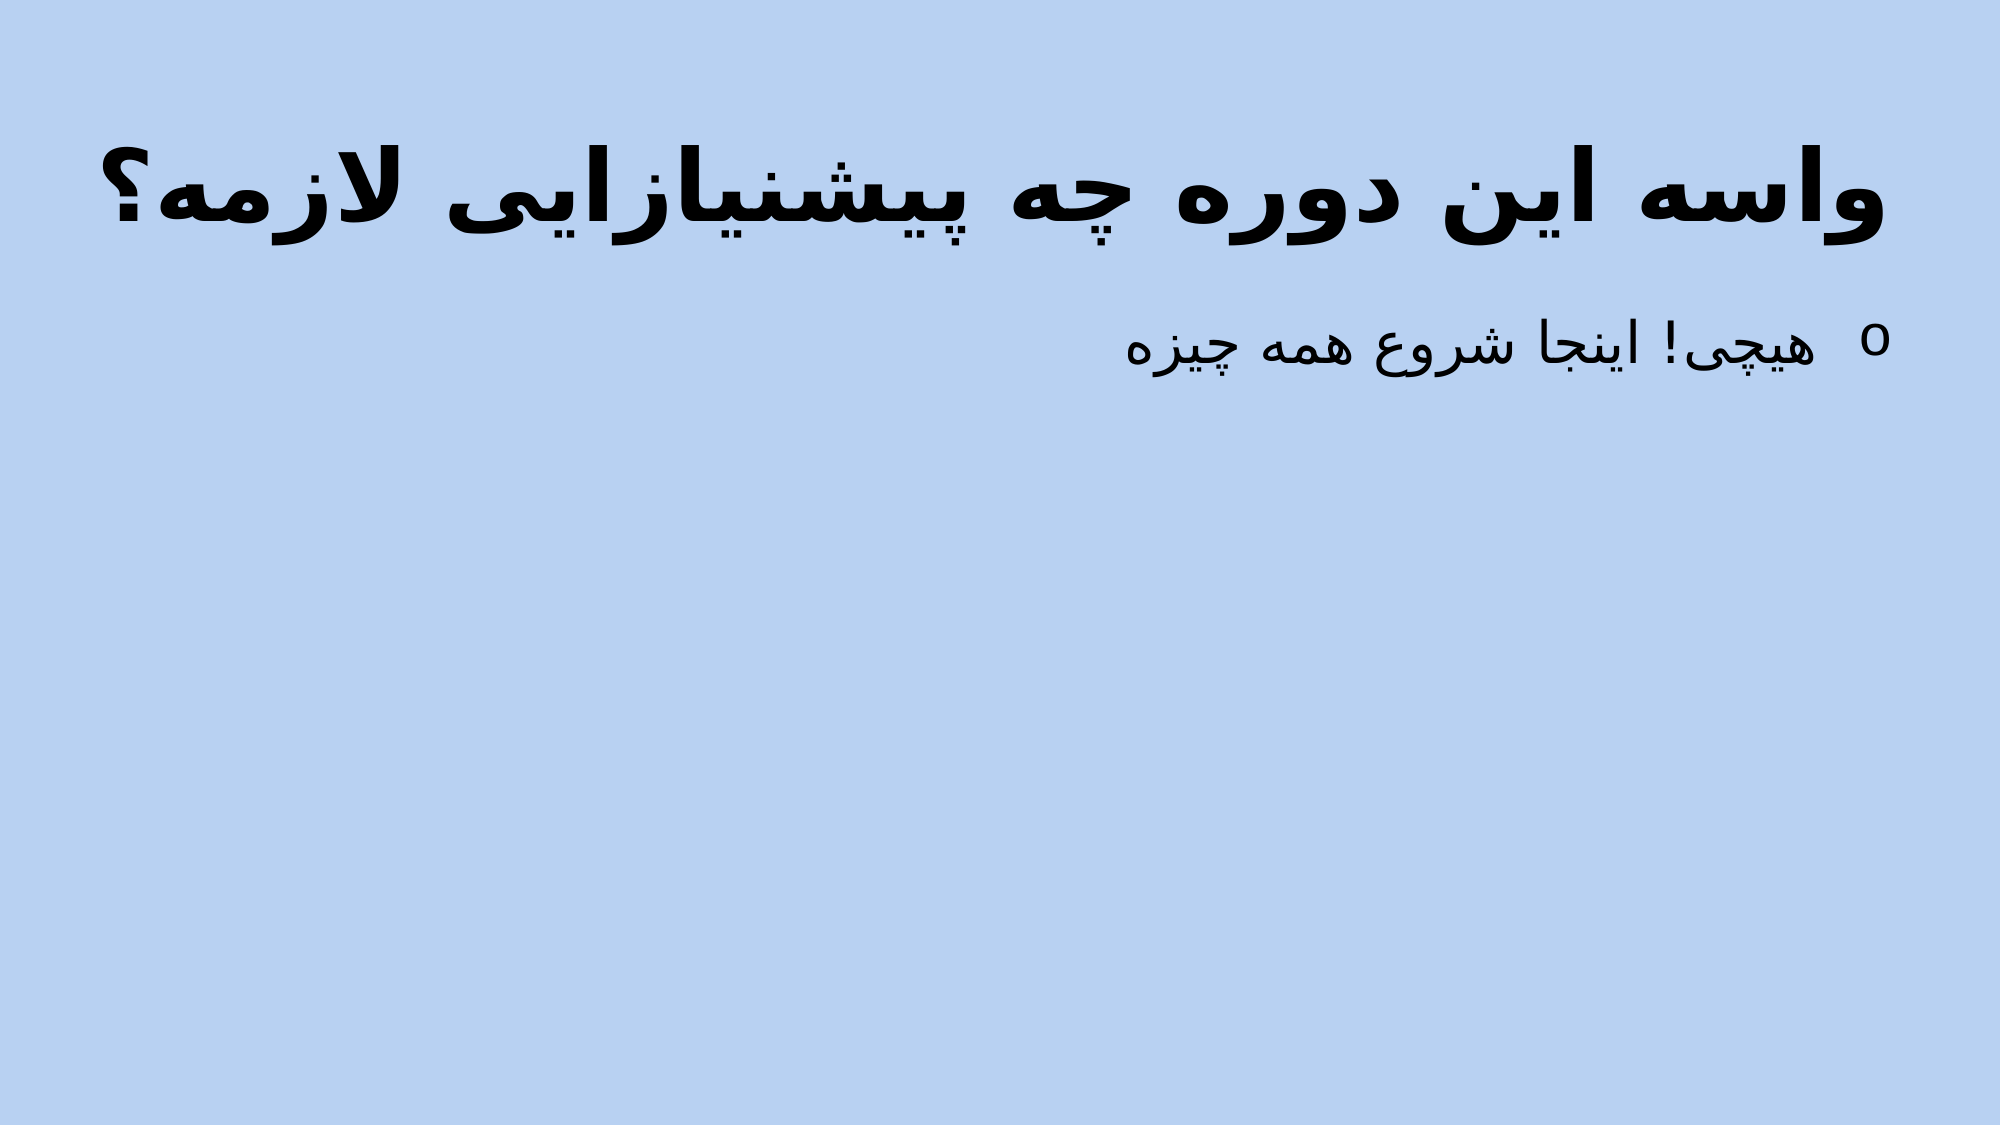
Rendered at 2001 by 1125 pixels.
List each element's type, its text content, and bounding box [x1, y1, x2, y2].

text_box واسه این دوره چه پیشنیازایی لازمه؟ [34, 113, 1907, 249]
text_box هیچی! اینجا شروع همه چیزه [92, 262, 1908, 488]
